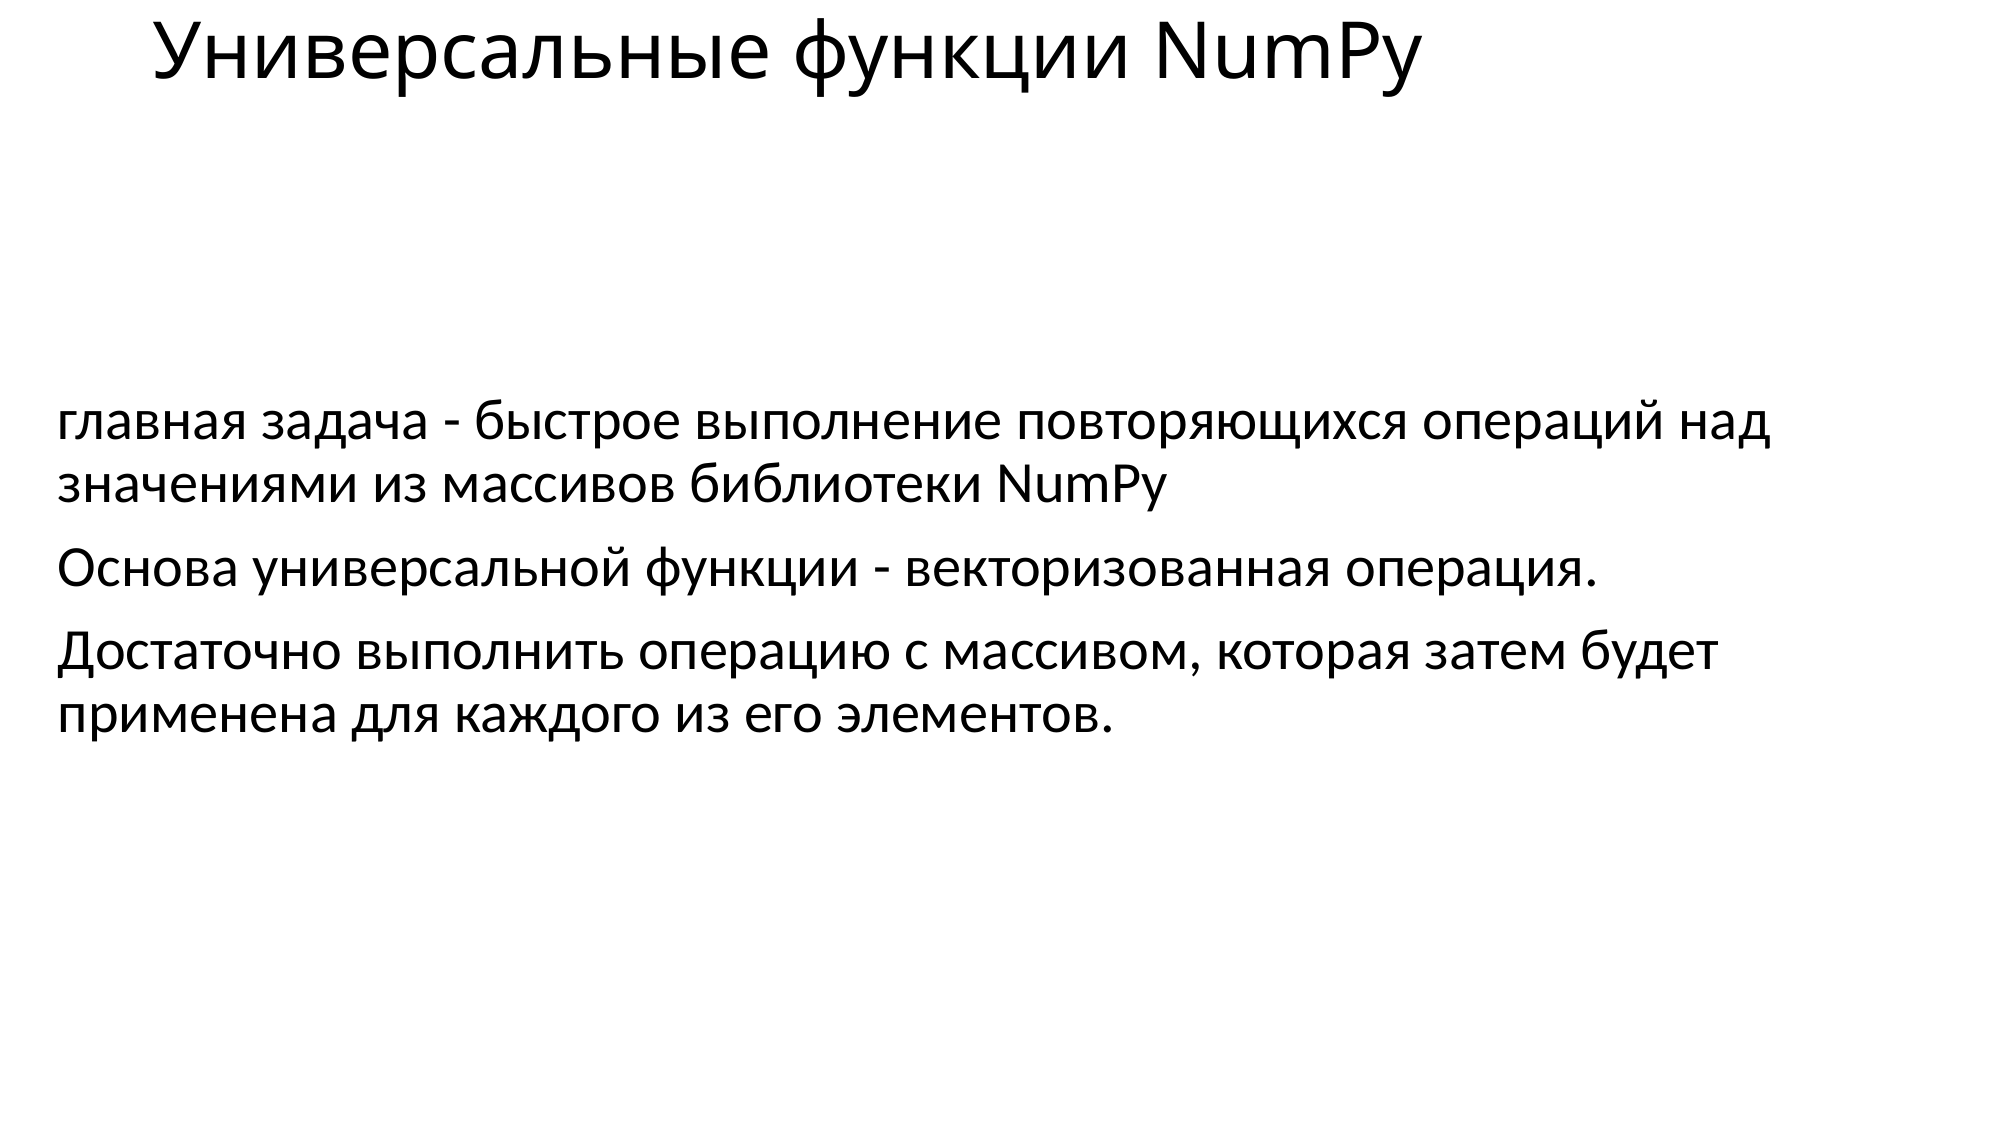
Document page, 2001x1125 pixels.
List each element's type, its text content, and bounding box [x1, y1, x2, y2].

title Универсальные функции NumPy [137, 3, 1863, 104]
list главная задача - быстрое выполнение повторяющихся операций над значениями из массивов библиотеки NumPy Основа универсальной функции - векторизованная операция. Достаточно выполнить операцию с массивом, которая затем будет применена для каждого из его элементов. [42, 381, 1957, 850]
